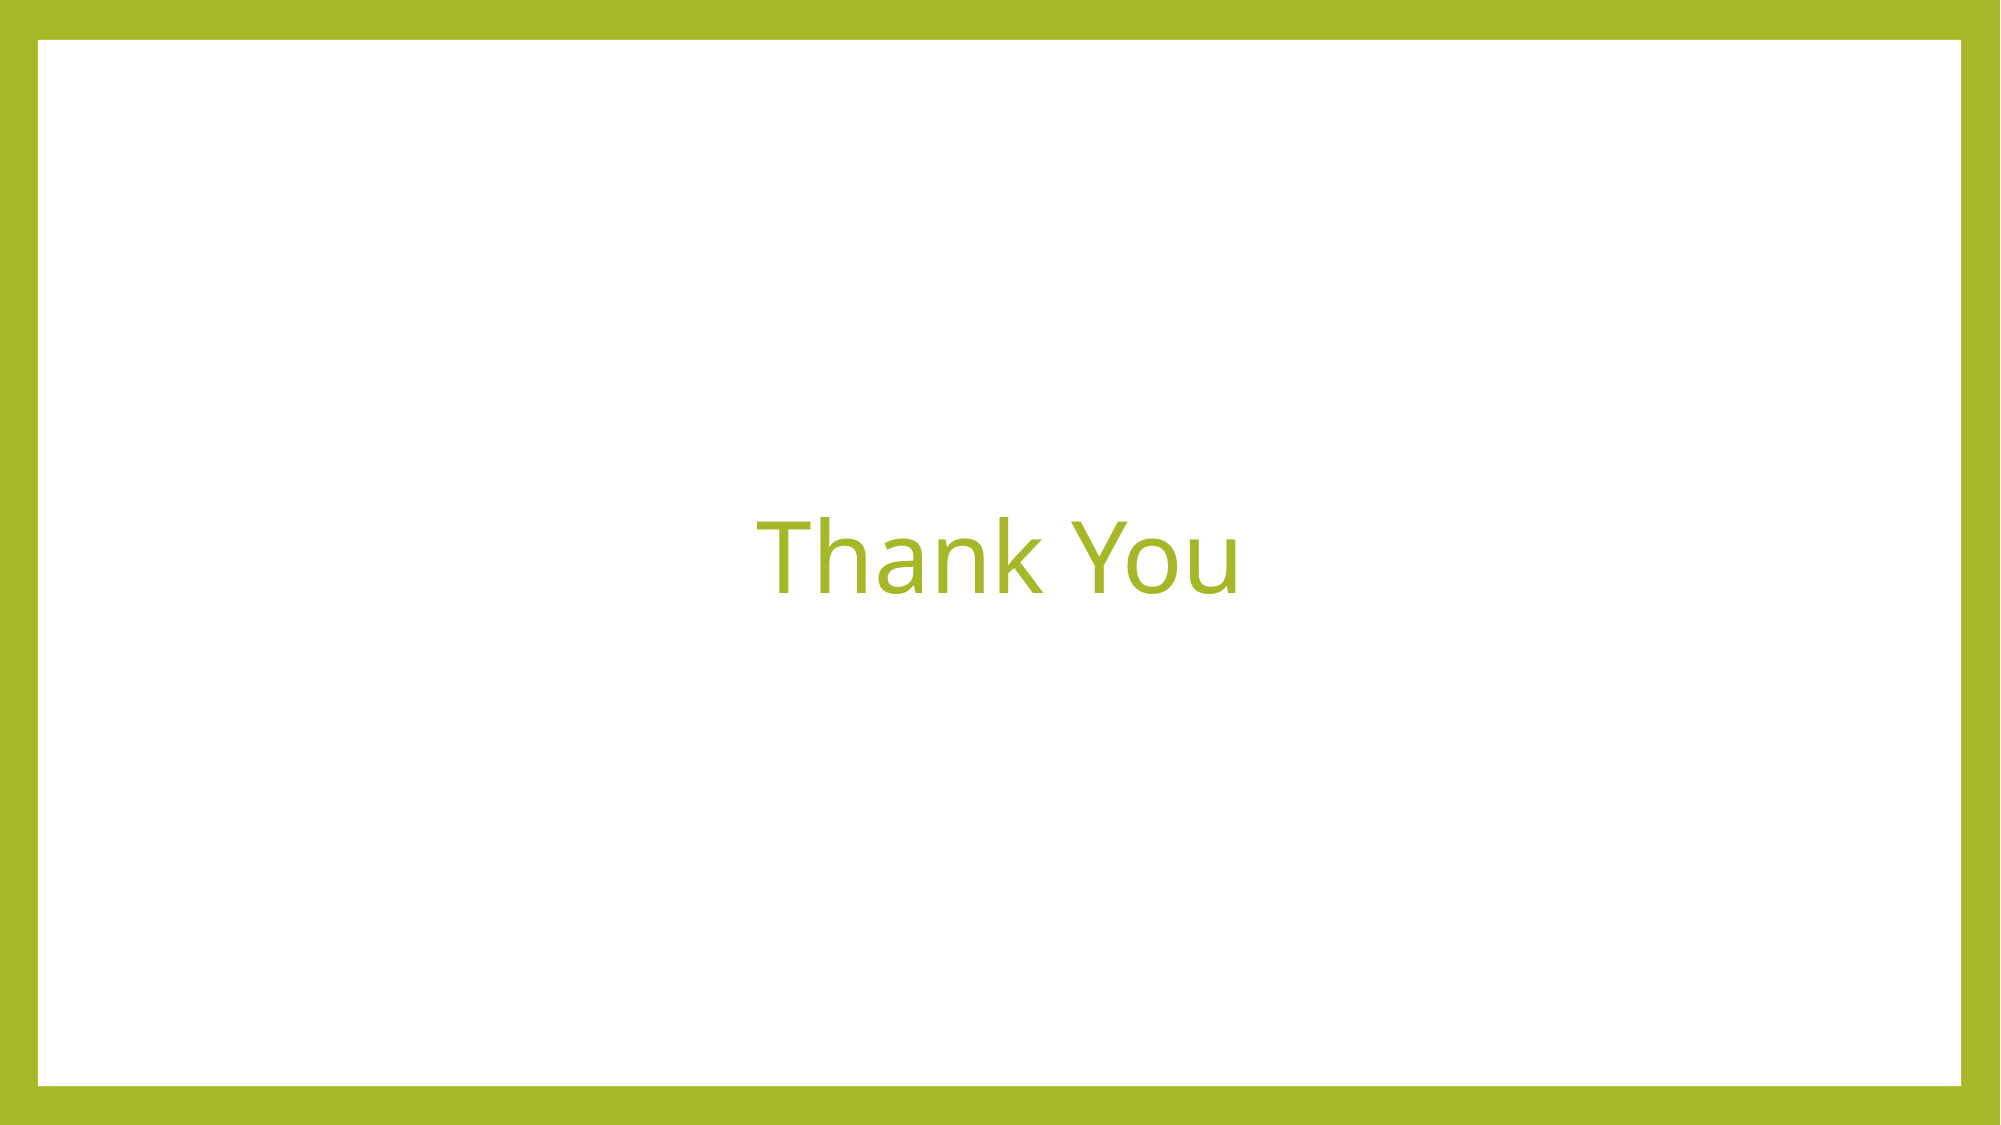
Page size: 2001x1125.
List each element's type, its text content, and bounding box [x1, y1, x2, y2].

list Thank You [187, 337, 1808, 1000]
